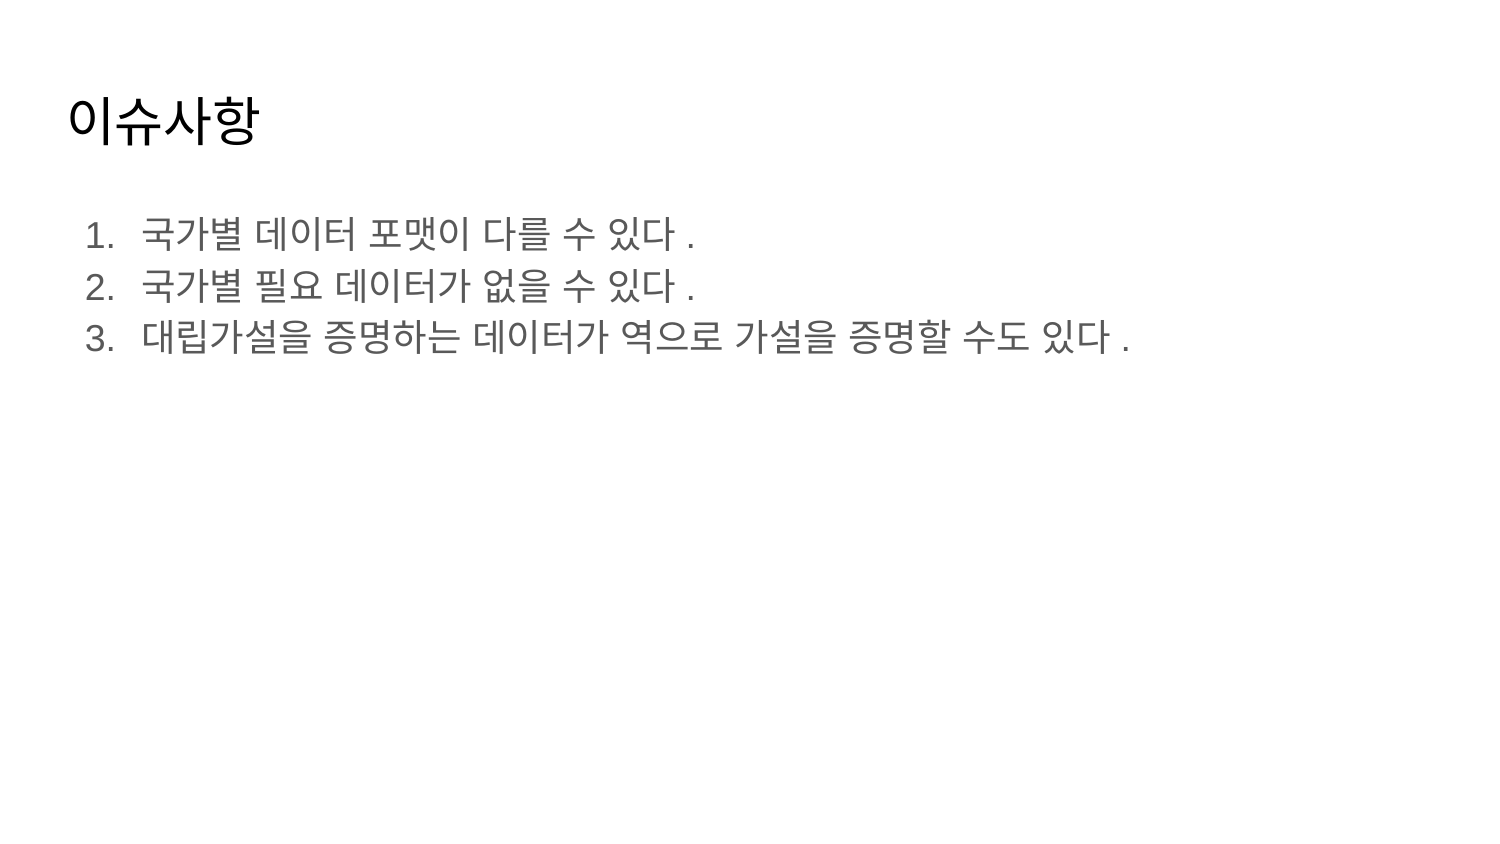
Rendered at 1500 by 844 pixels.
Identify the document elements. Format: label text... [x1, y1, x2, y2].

title 이슈사항 [51, 72, 1449, 167]
list 국가별 데이터 포맷이 다를 수 있다. 국가별 필요 데이터가 없을 수 있다. 대립가설을 증명하는 데이터가 역으로 가설을 증명할 수도 있다. [51, 189, 1449, 750]
